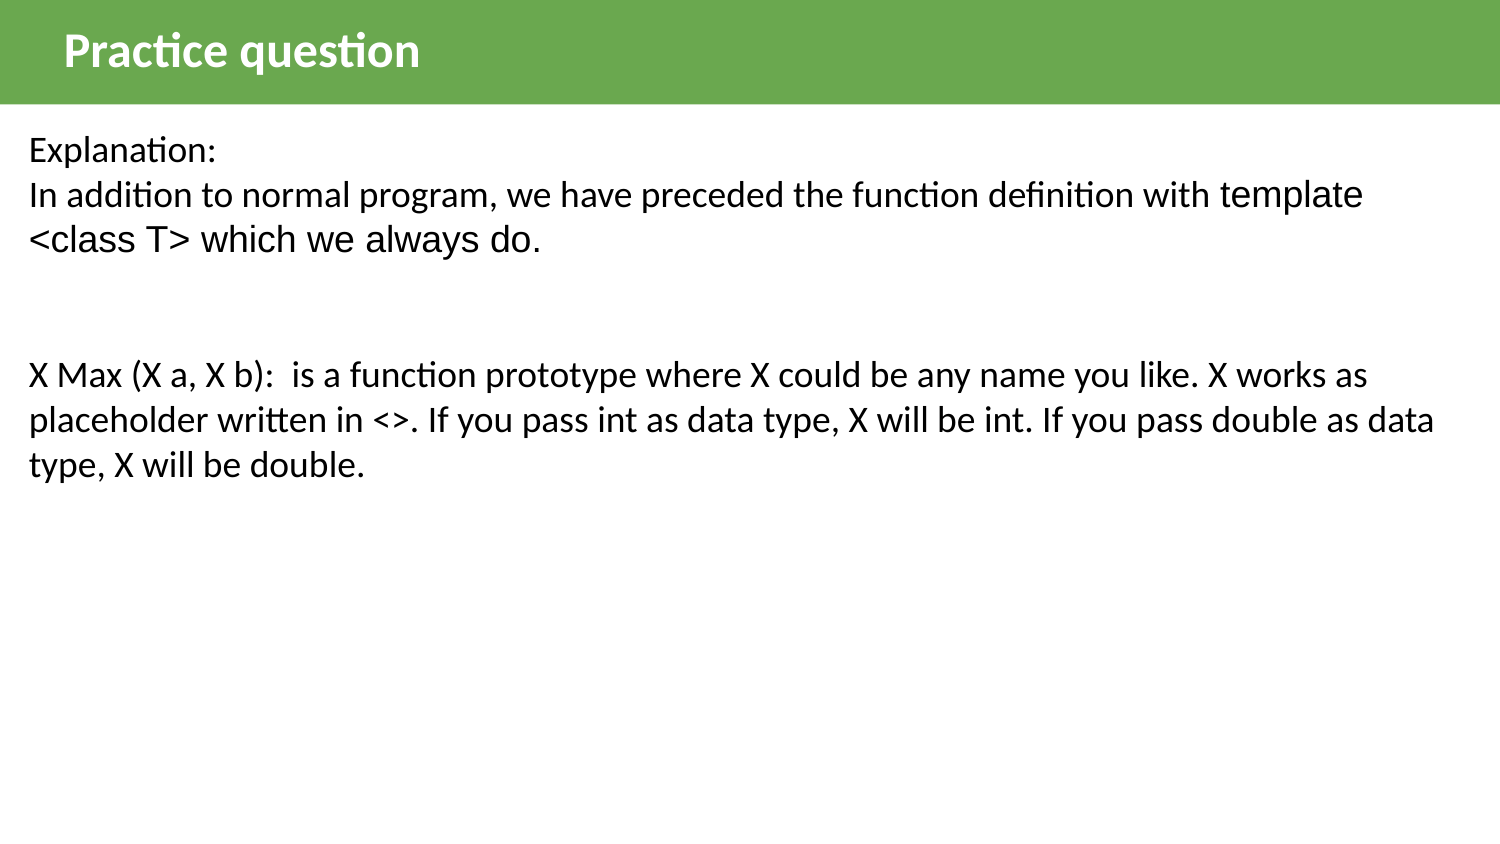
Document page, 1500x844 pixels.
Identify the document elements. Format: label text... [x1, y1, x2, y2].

text_box Explanation: In addition to normal program, we have preceded the function definition with template <class T> which we always do. X Max (X a, X b): is a function prototype where X could be any name you like. X works as placeholder written in <>. If you pass int as data type, X will be int. If you pass double as data type, X will be double. [13, 110, 1483, 829]
text_box Practice question [63, 15, 1483, 80]
